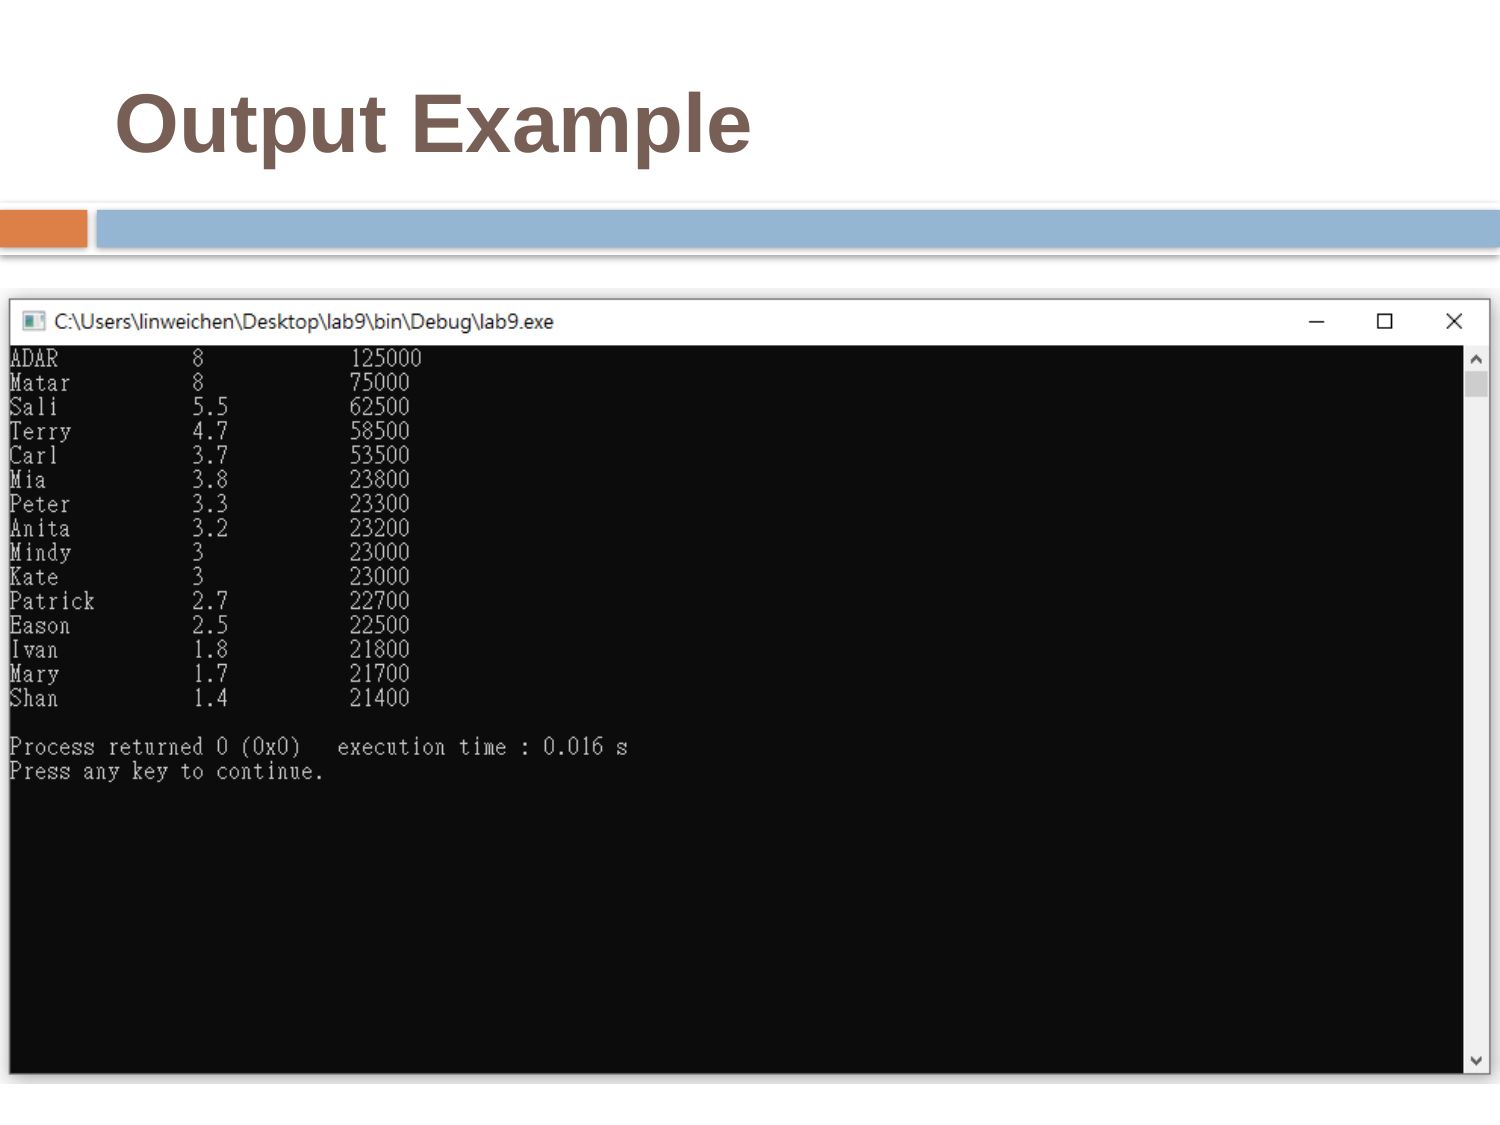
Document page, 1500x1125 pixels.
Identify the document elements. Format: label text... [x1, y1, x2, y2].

picture [0, 288, 1500, 1084]
title Output Example [99, 37, 1438, 200]
